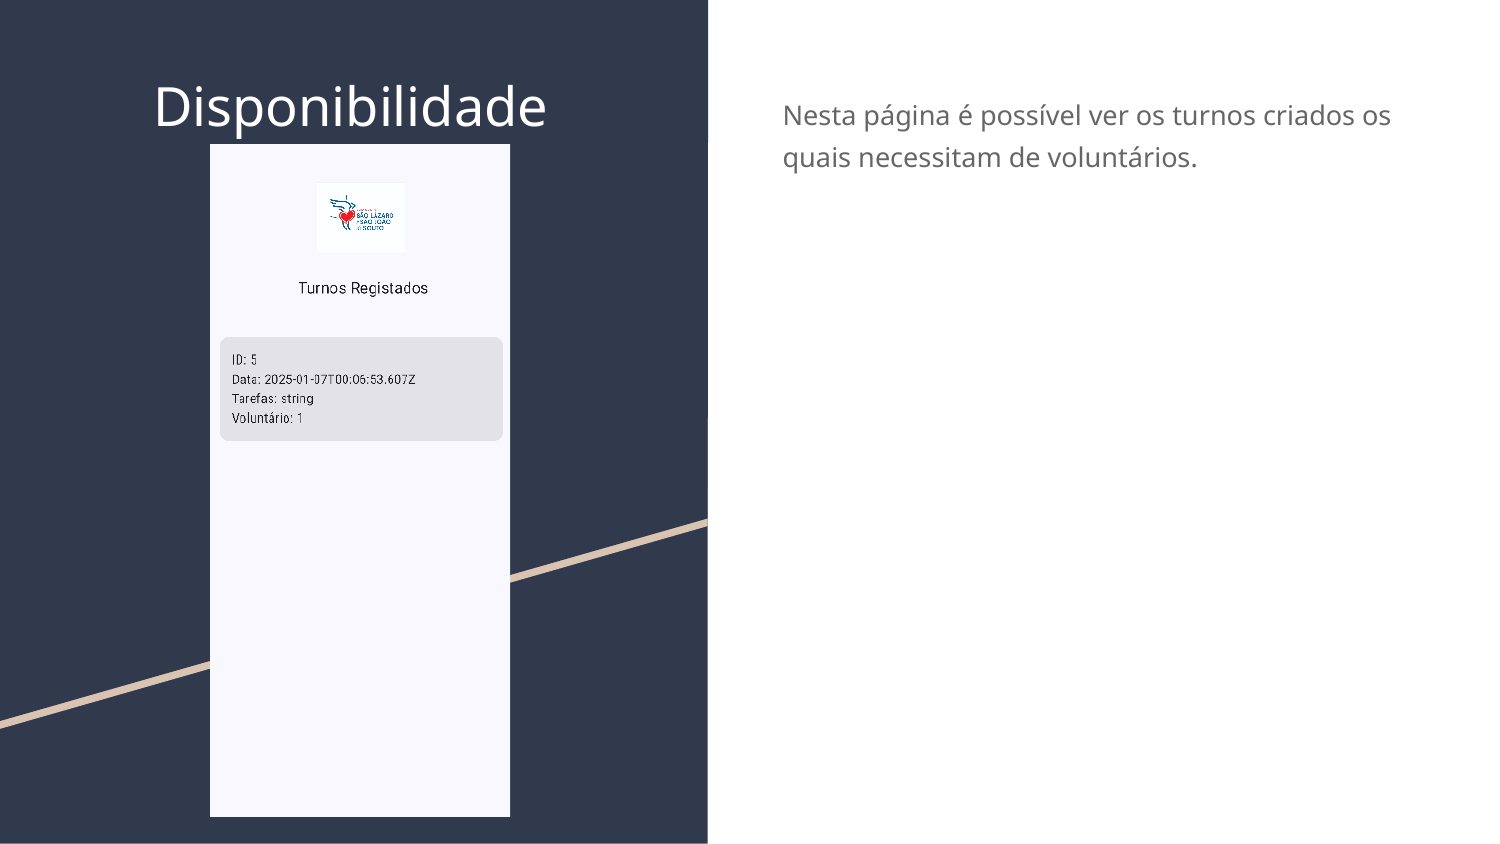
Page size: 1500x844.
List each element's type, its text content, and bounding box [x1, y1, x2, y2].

title Disponibilidade [138, 54, 582, 166]
list Nesta página é possível ver os turnos criados os quais necessitam de voluntários. [767, 76, 1452, 749]
picture [209, 144, 511, 818]
